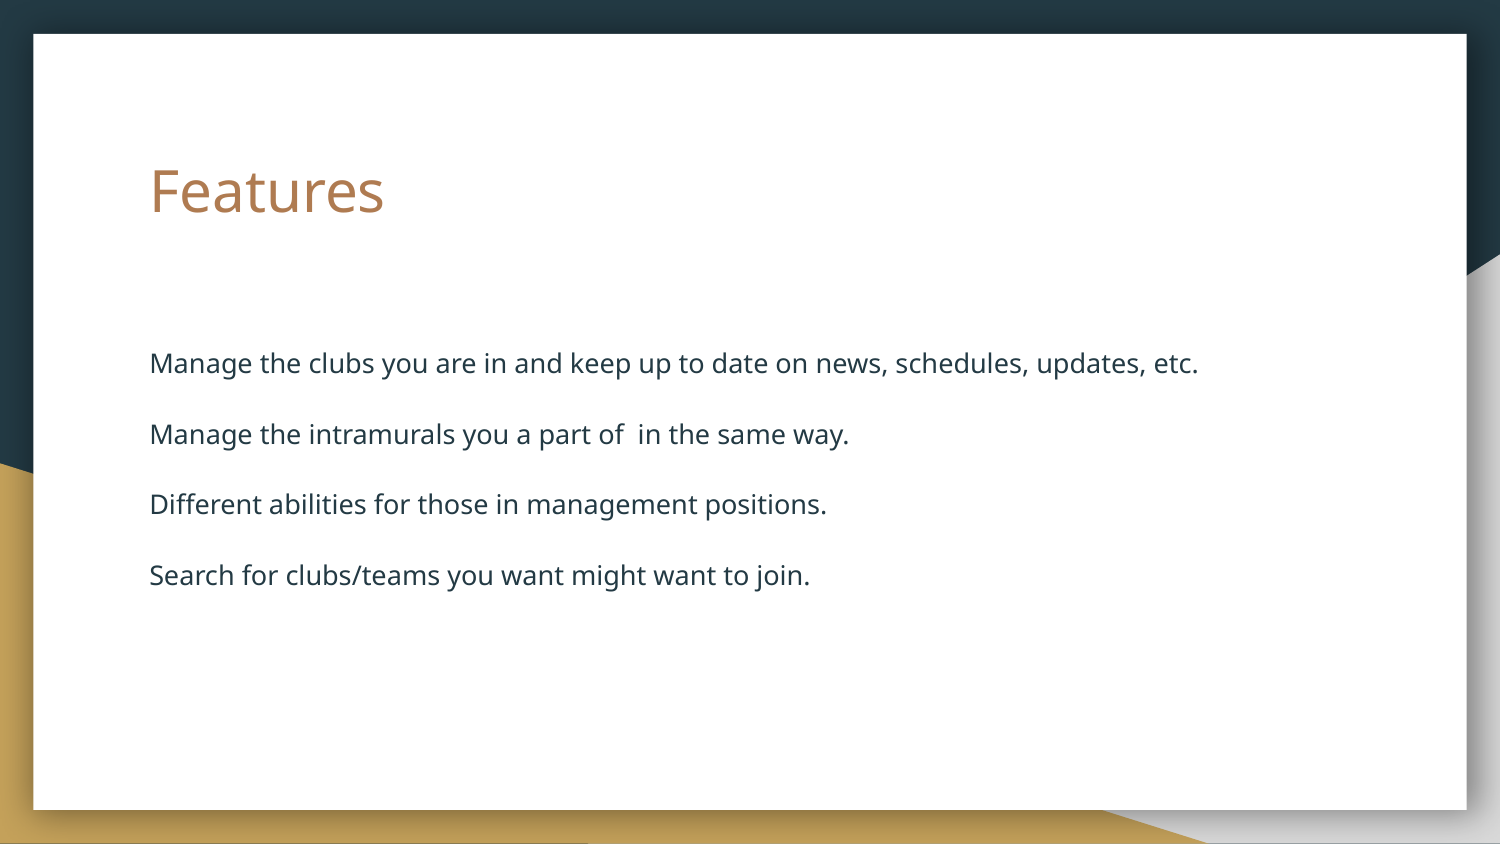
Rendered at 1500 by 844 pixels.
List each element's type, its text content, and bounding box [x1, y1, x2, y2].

list Manage the clubs you are in and keep up to date on news, schedules, updates, etc. Manage the intramurals you a part of in the same way. Different abilities for those in management positions. Search for clubs/teams you want might want to join. [134, 326, 1366, 729]
title Features [134, 138, 1366, 296]
